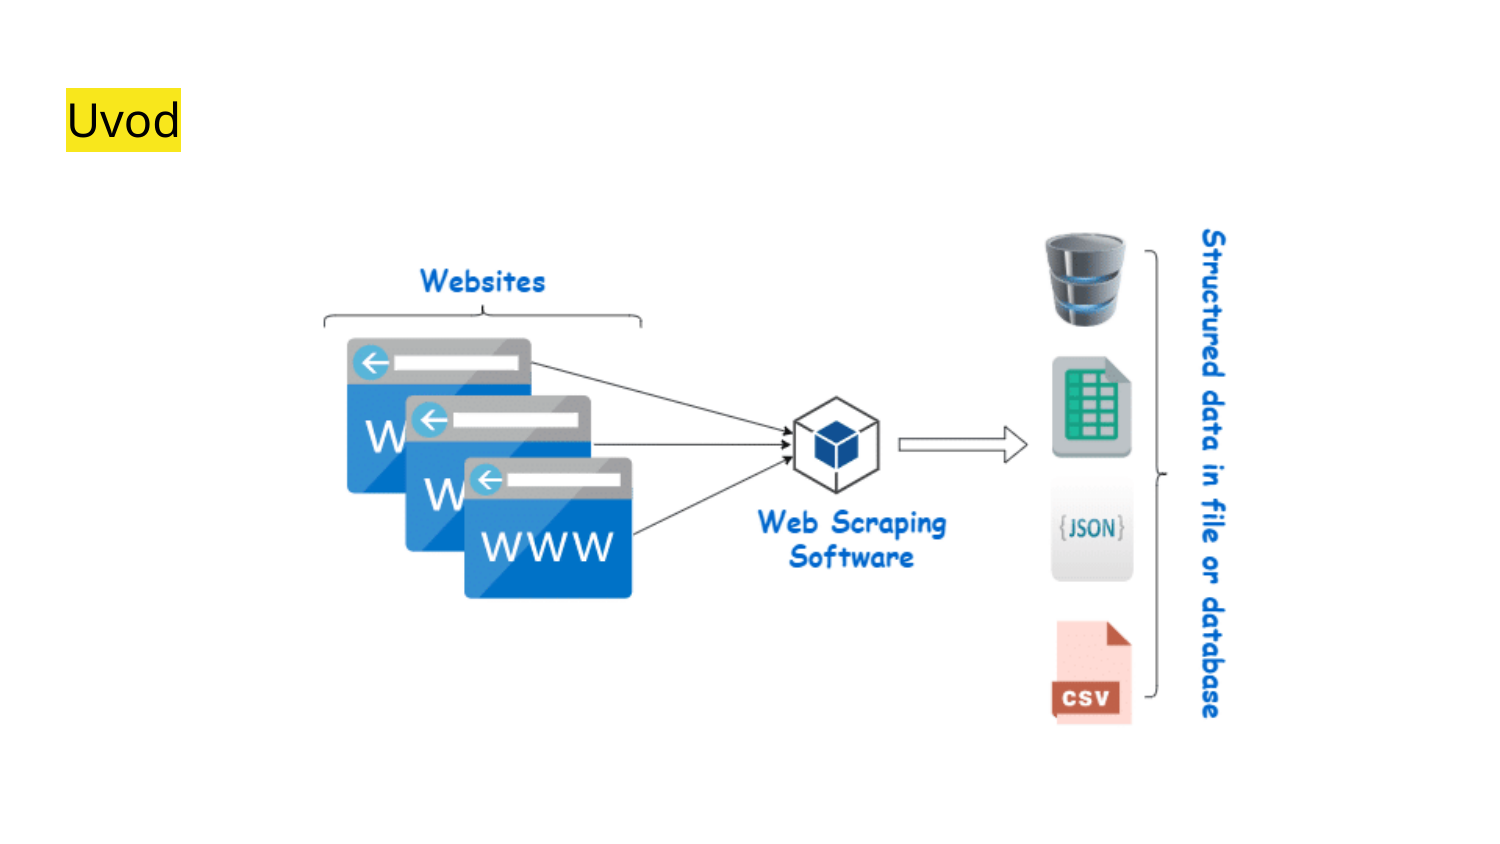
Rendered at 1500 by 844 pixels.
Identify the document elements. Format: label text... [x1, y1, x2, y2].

picture [227, 186, 1273, 766]
title Uvod [51, 72, 1449, 167]
